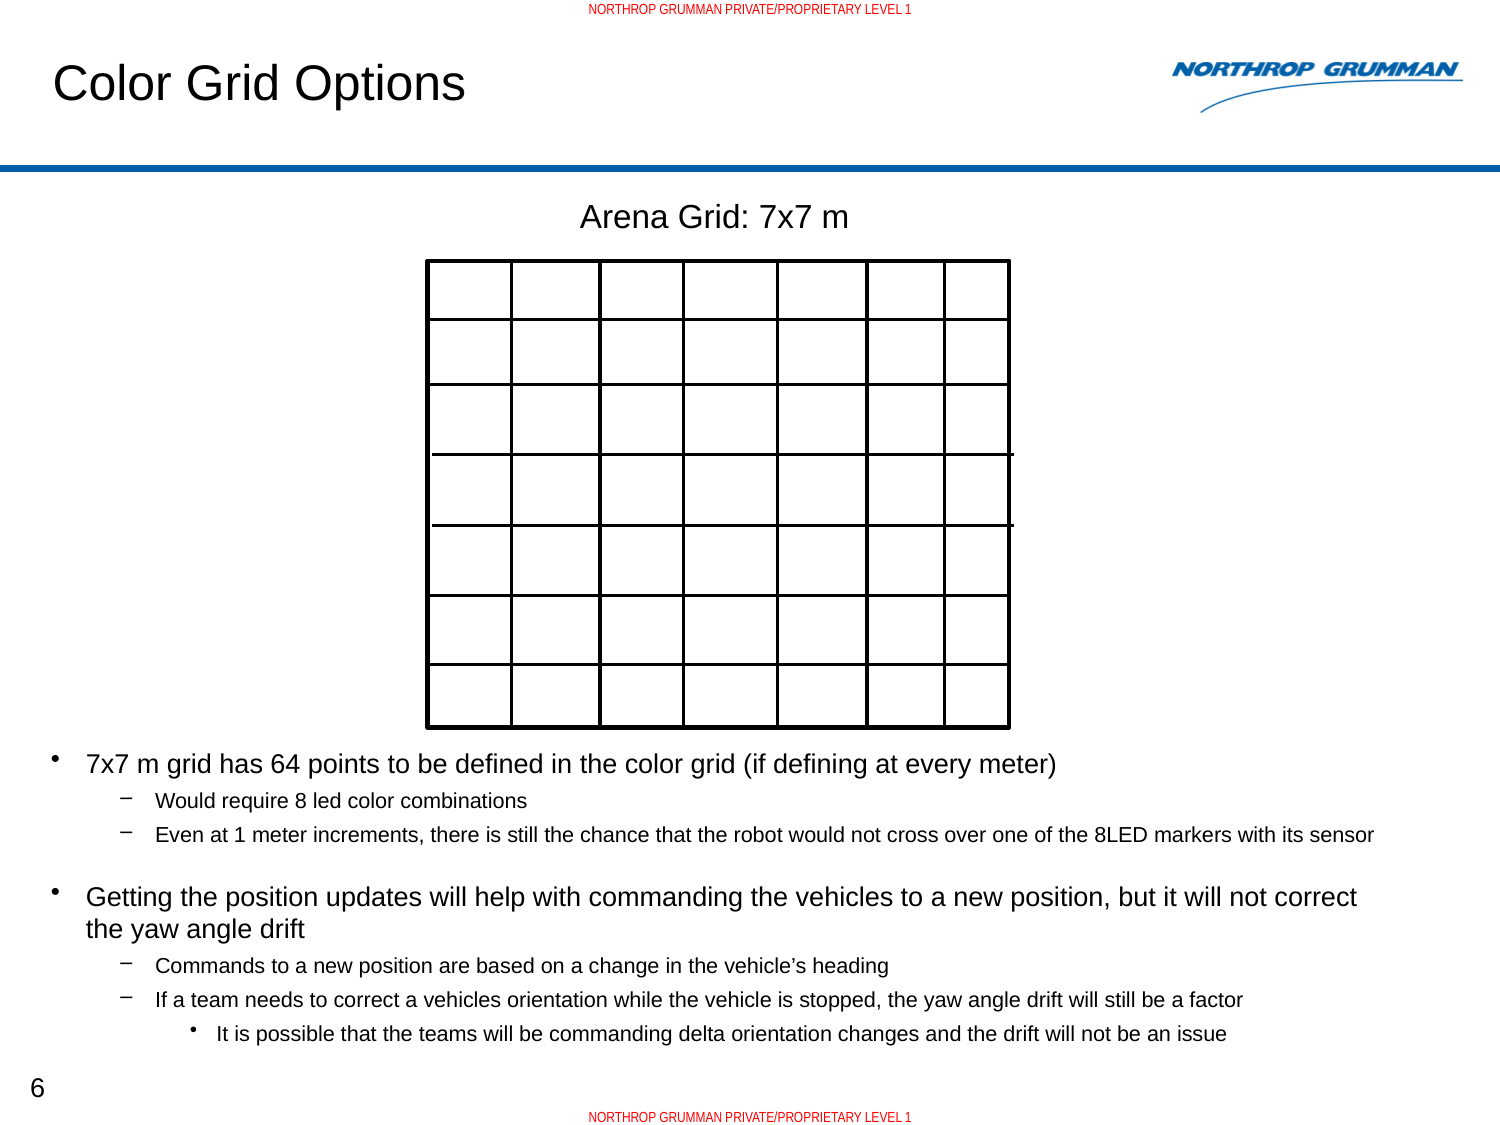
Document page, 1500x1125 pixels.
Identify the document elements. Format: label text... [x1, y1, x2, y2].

list 7x7 m grid has 64 points to be defined in the color grid (if defining at every meter) Would require 8 led color combinations Even at 1 meter increments, there is still the chance that the robot would not cross over one of the 8LED markers with its sensor Getting the position updates will help with commanding the vehicles to a new position, but it will not correct the yaw angle drift Commands to a new position are based on a change in the vehicle’s heading If a team needs to correct a vehicles orientation while the vehicle is stopped, the yaw angle drift will still be a factor It is possible that the teams will be commanding delta orientation changes and the drift will not be an issue [35, 738, 1412, 1083]
title Color Grid Options [37, 11, 1138, 150]
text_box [425, 260, 1015, 728]
text_box NORTHROP GRUMMAN PRIVATE/PROPRIETARY LEVEL 1 [416, 0, 1083, 20]
text_box Arena Grid: 7x7 m [565, 187, 865, 243]
slide_number 6 [4, 1062, 71, 1112]
text_box NORTHROP GRUMMAN PRIVATE/PROPRIETARY LEVEL 1 [416, 1105, 1083, 1125]
picture [1172, 62, 1463, 113]
